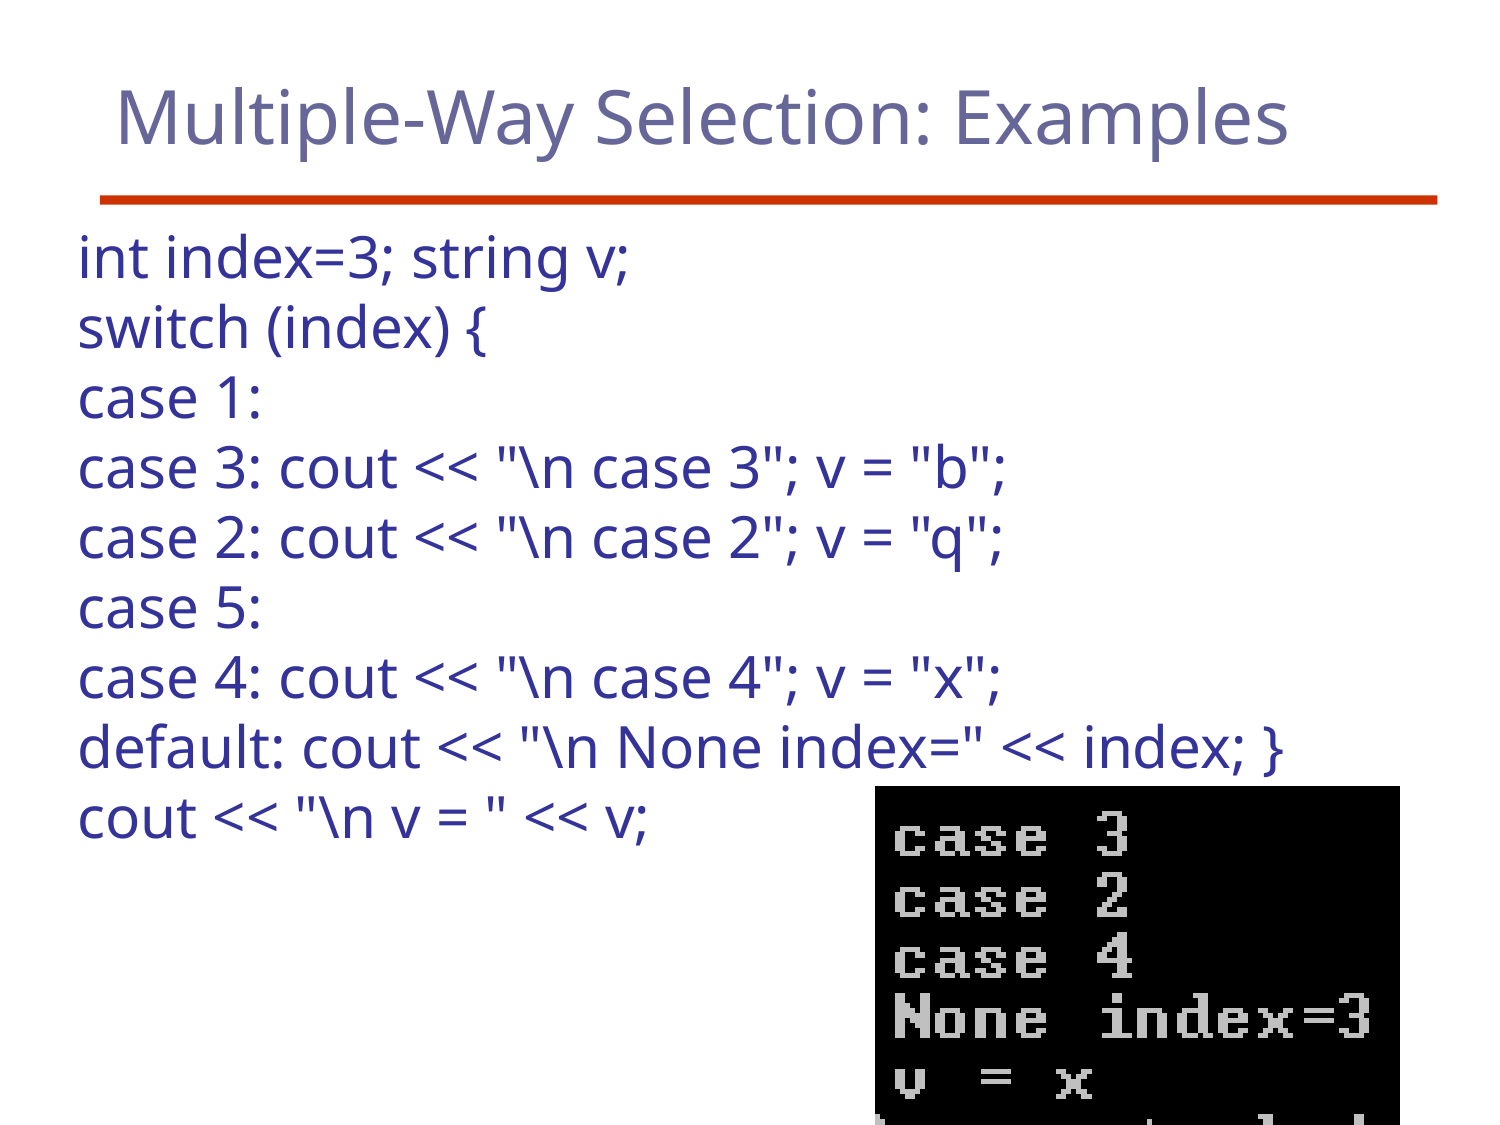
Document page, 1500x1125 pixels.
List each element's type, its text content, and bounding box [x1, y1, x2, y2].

picture [874, 786, 1401, 1125]
list int index=3; string v; switch (index) { case 1: case 3: cout << "\n case 3"; v = "b"; case 2: cout << "\n case 2"; v = "q"; case 5: case 4: cout << "\n case 4"; v = "x"; default: cout << "\n None index=" << index; } cout << "\n v = " << v; [62, 212, 1451, 1001]
title Multiple-Way Selection: Examples [99, 62, 1438, 212]
